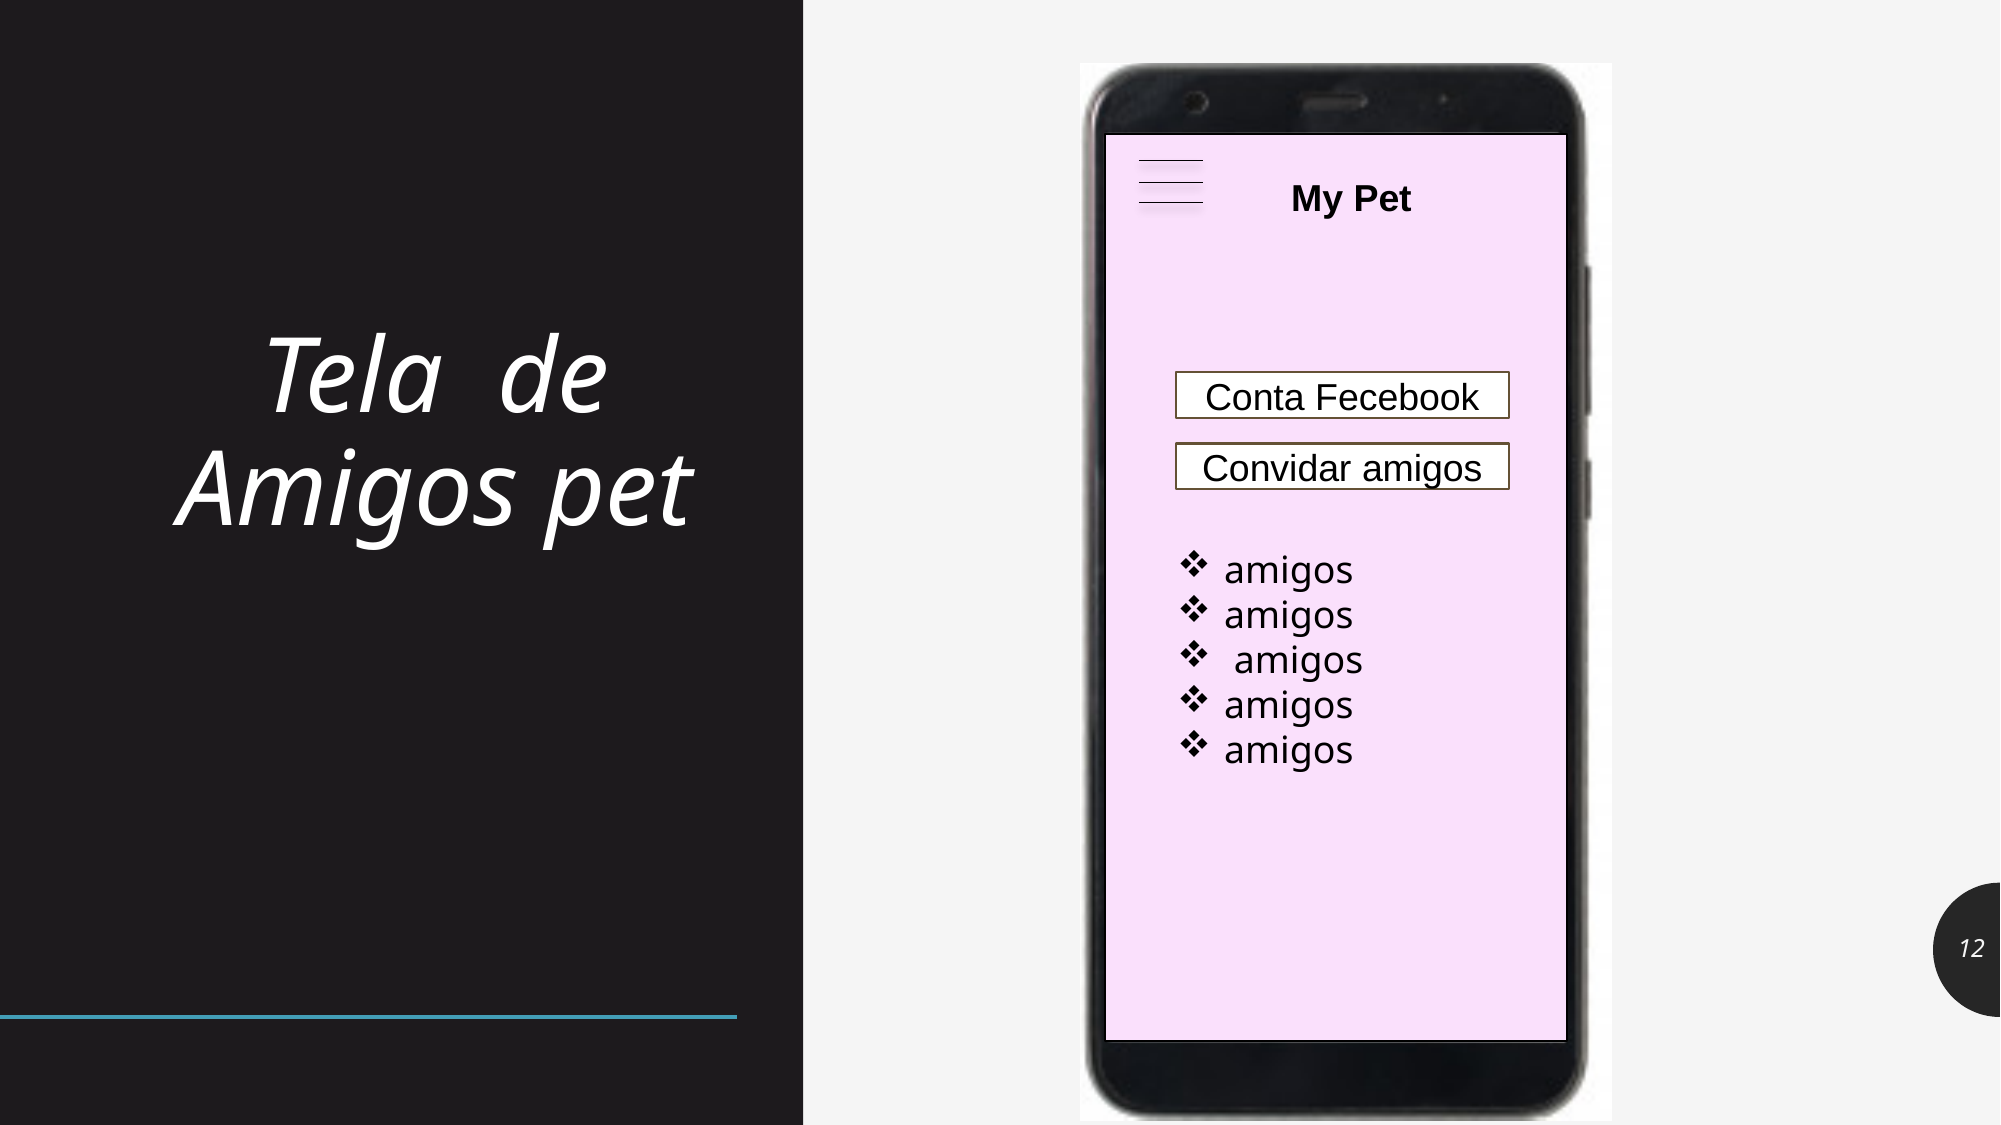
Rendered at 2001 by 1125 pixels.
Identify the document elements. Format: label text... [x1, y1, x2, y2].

title Tela de Amigos pet [120, 315, 750, 680]
picture [1080, 63, 1612, 1121]
slide_number 12 [1933, 919, 2000, 980]
